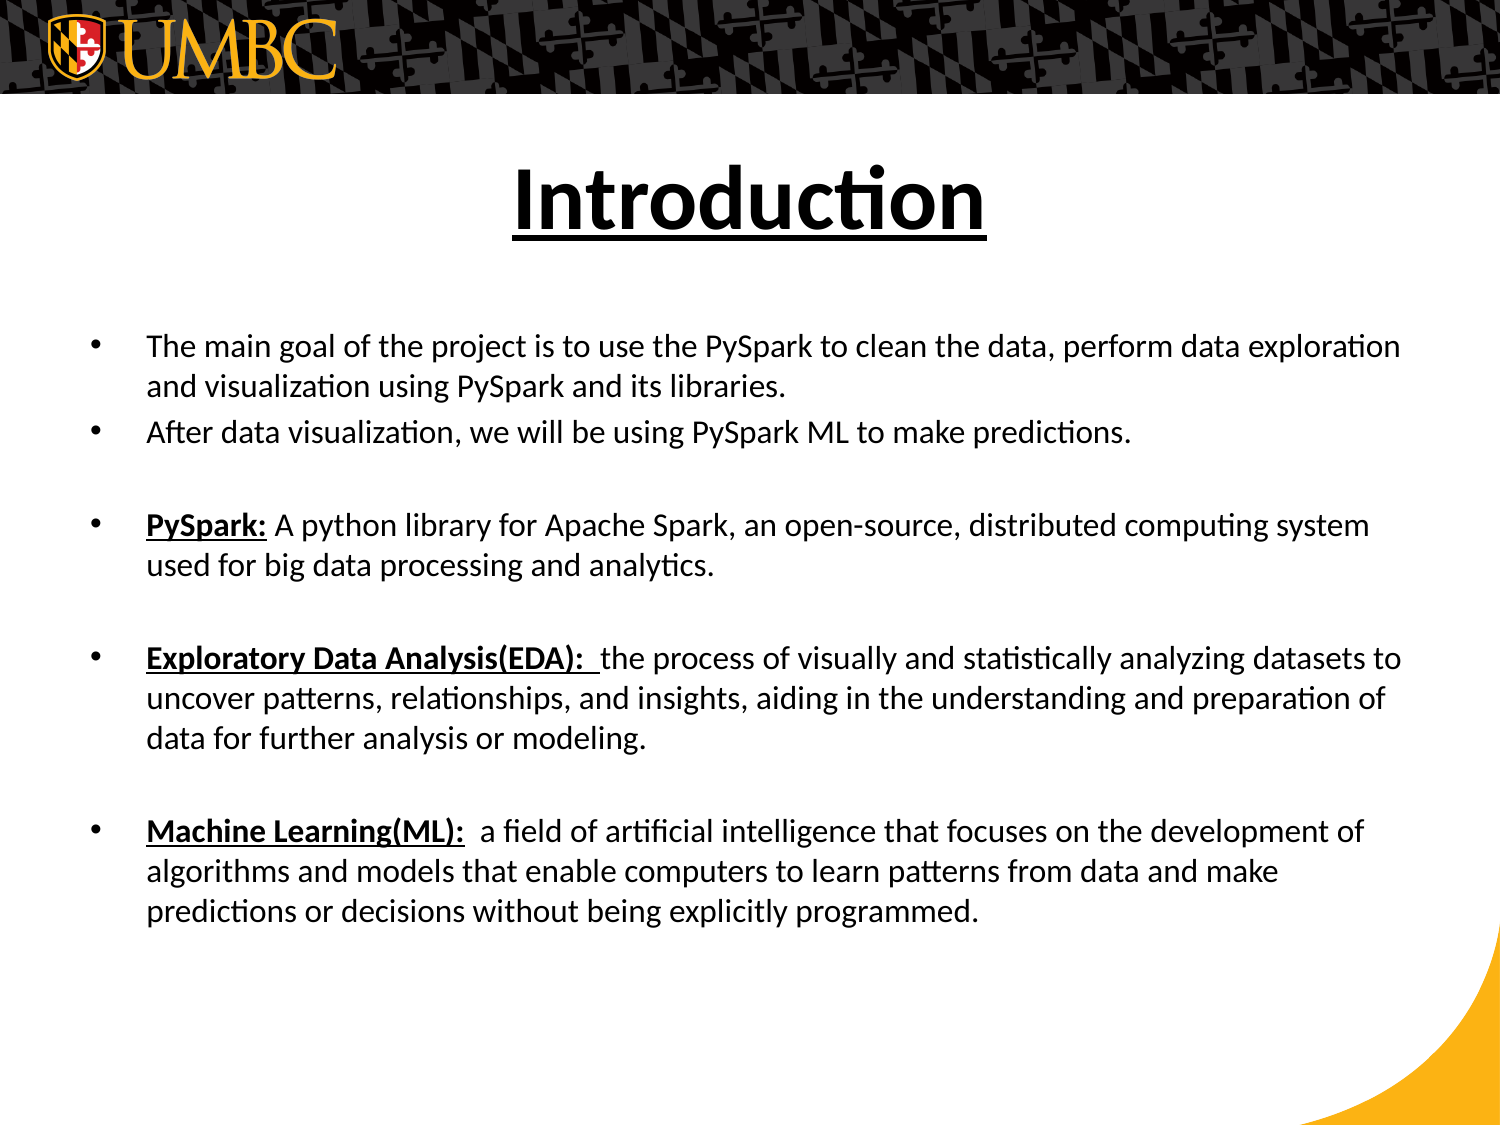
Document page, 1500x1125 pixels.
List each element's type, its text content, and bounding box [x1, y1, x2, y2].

title Introduction [75, 98, 1425, 287]
picture [1299, 921, 1500, 1125]
list The main goal of the project is to use the PySpark to clean the data, perform data exploration and visualization using PySpark and its libraries. After data visualization, we will be using PySpark ML to make predictions. PySpark: A python library for Apache Spark, an open-source, distributed computing system used for big data processing and analytics. Exploratory Data Analysis(EDA): the process of visually and statistically analyzing datasets to uncover patterns, relationships, and insights, aiding in the understanding and preparation of data for further analysis or modeling. Machine Learning(ML): a field of artificial intelligence that focuses on the development of algorithms and models that enable computers to learn patterns from data and make predictions or decisions without being explicitly programmed. [75, 316, 1425, 1005]
picture [0, 0, 1500, 94]
